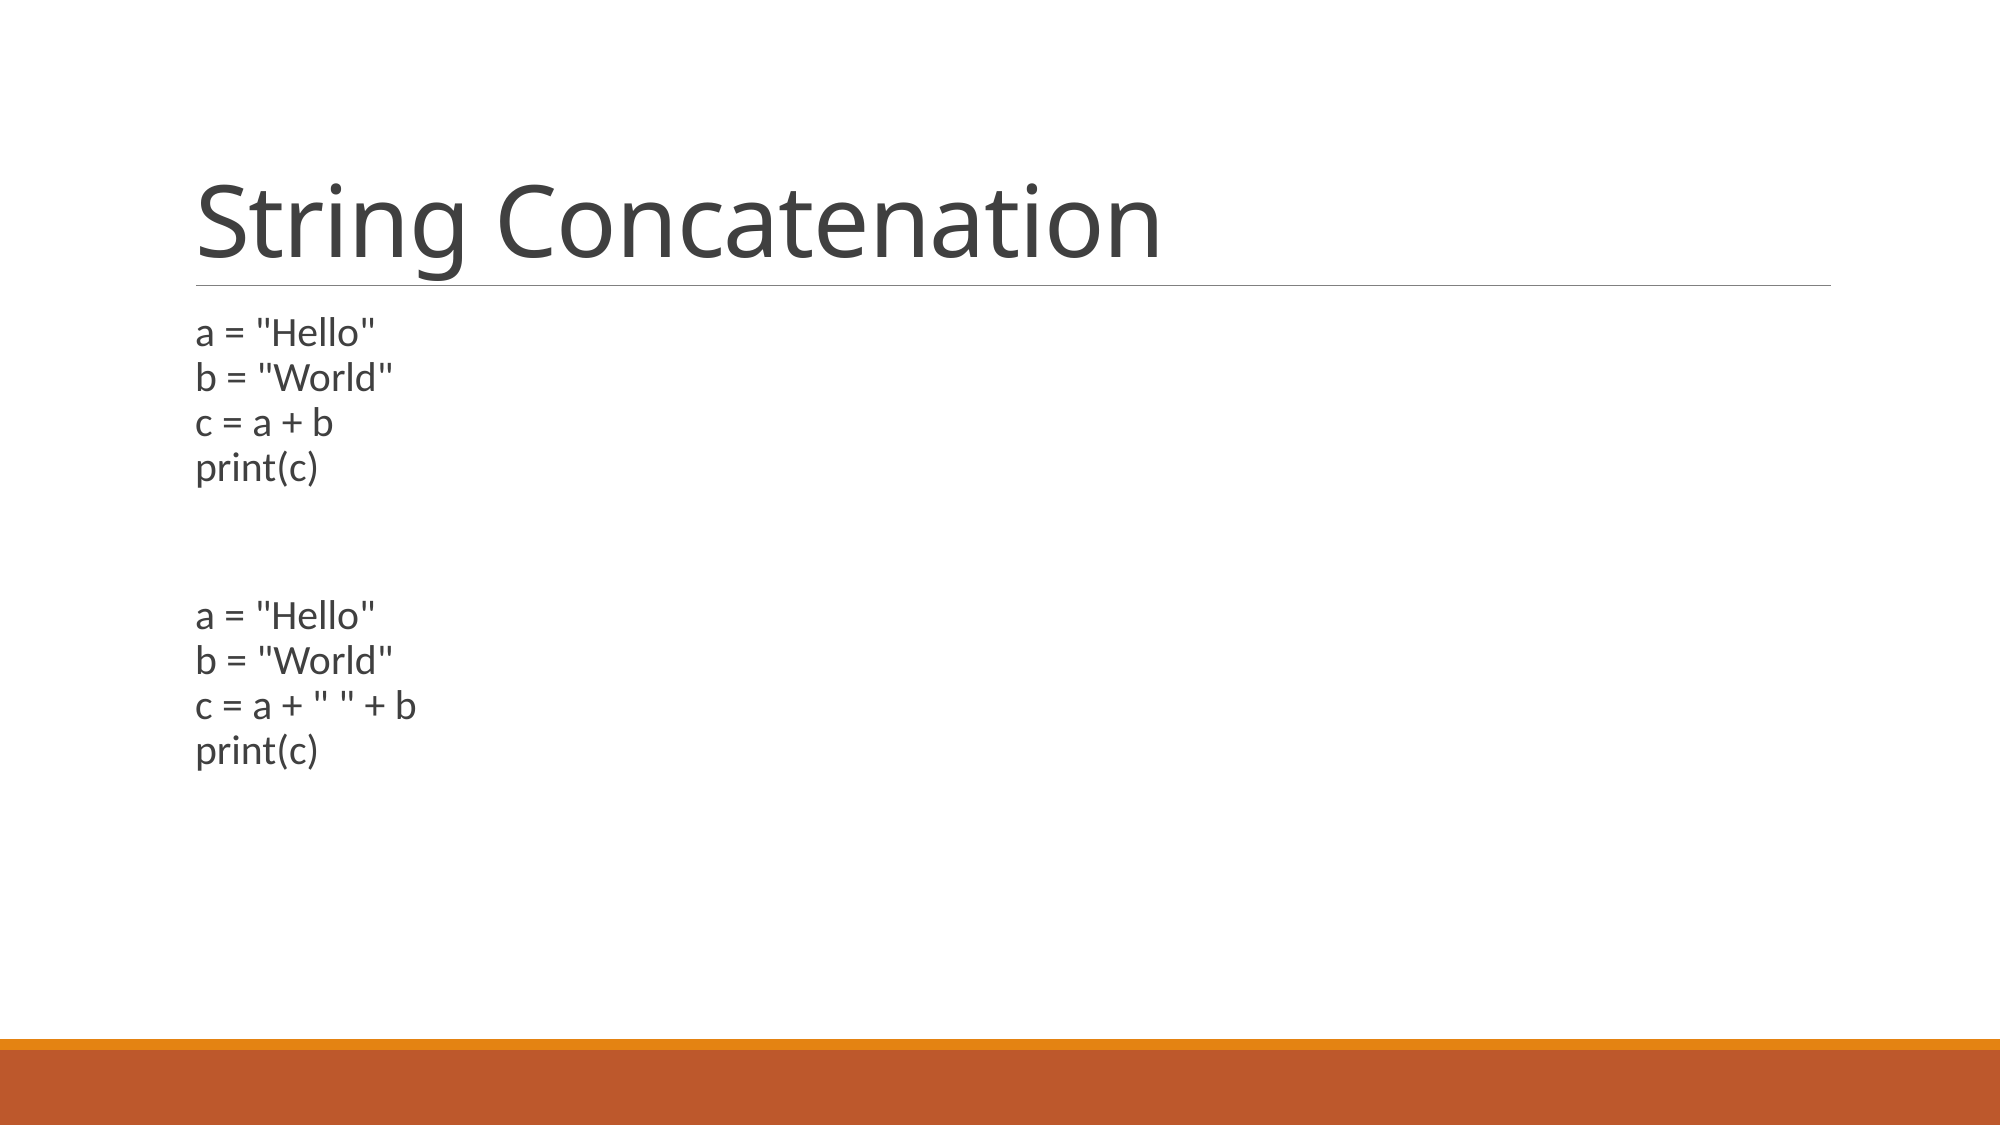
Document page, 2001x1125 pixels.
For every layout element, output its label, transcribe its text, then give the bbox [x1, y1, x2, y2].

list a = "Hello" b = "World" c = a + b print(c) a = "Hello" b = "World" c = a + " " + b print(c) [180, 302, 1830, 963]
title String Concatenation [180, 47, 1830, 285]
